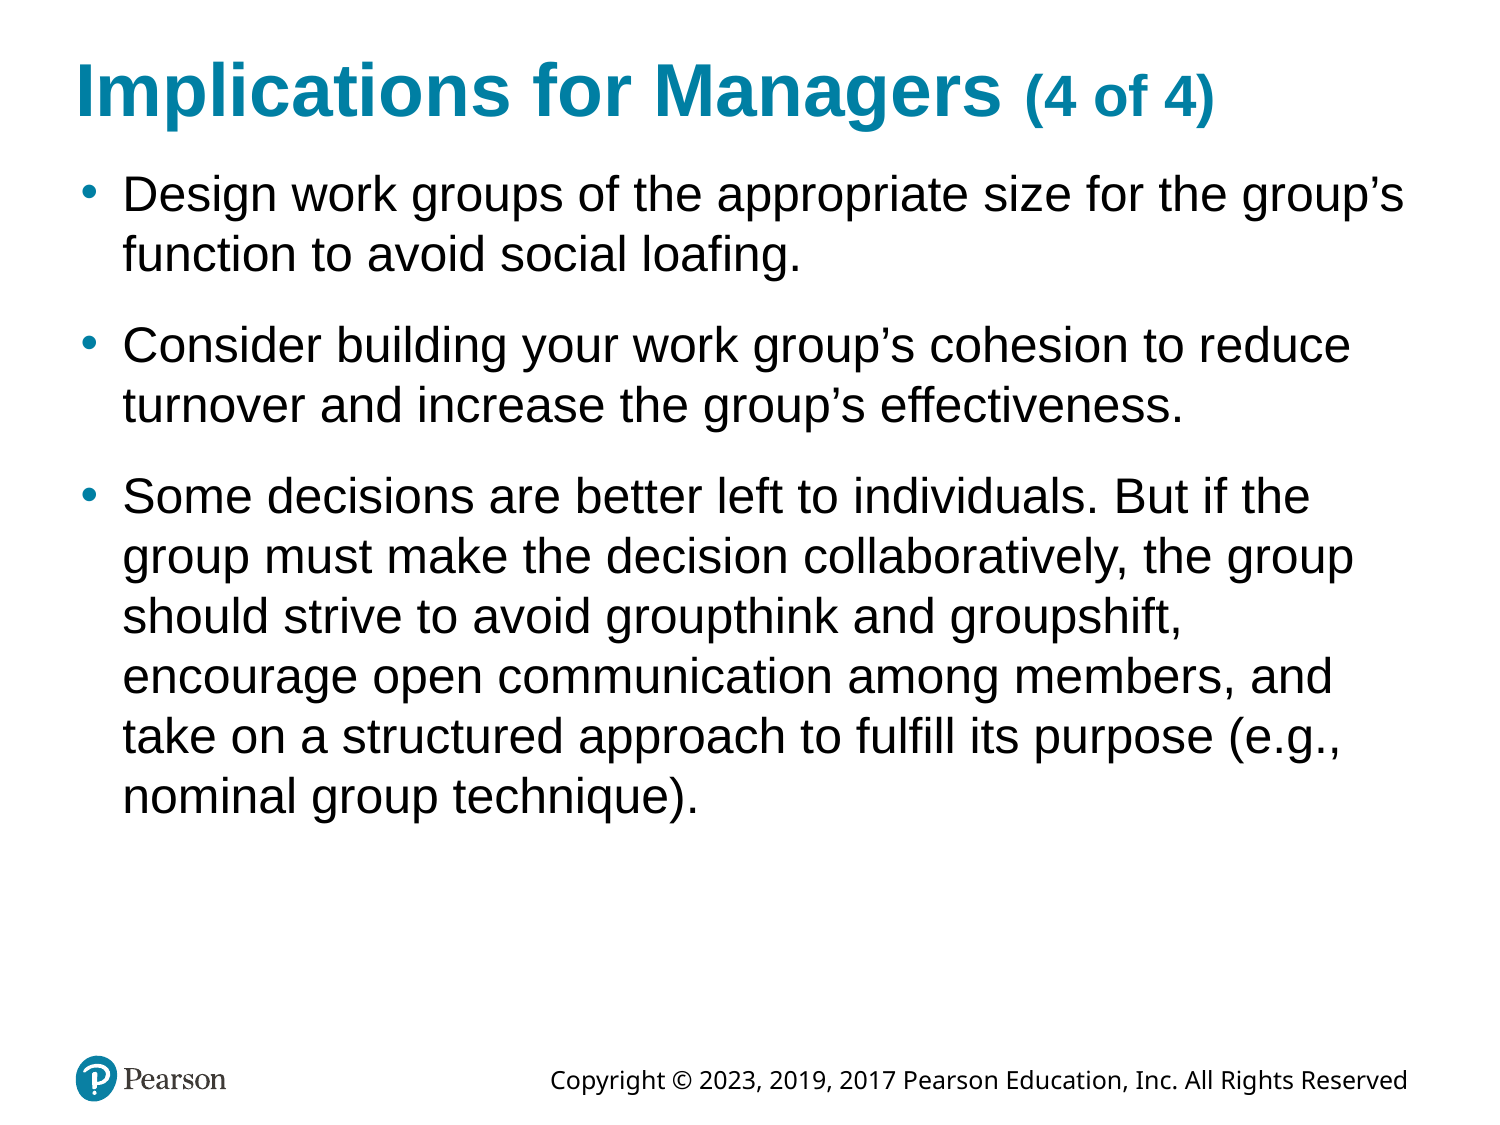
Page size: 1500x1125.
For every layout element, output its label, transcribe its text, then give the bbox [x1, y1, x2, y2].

title Implications for Managers (4 of 4) [75, 0, 1425, 184]
list Design work groups of the appropriate size for the group’s function to avoid social loafing. Consider building your work group’s cohesion to reduce turnover and increase the group’s effectiveness. Some decisions are better left to individuals. But if the group must make the decision collaboratively, the group should strive to avoid groupthink and groupshift, encourage open communication among members, and take on a structured approach to fulfill its purpose (e.g., nominal group technique). [80, 158, 1431, 827]
